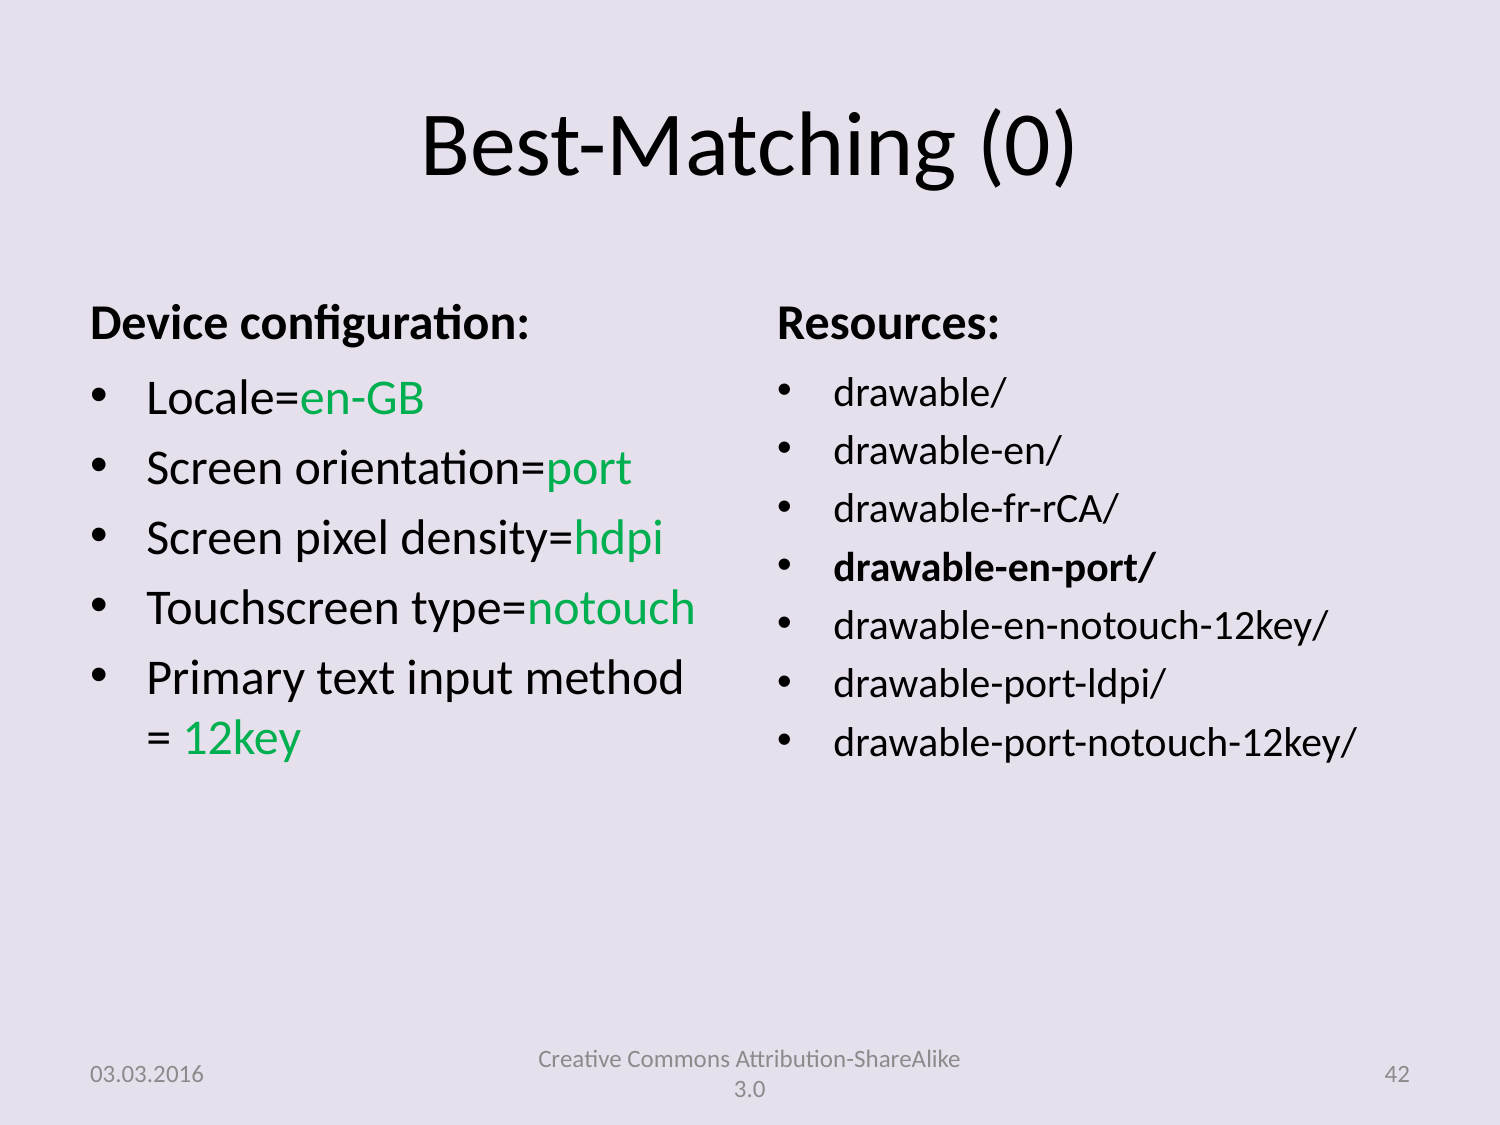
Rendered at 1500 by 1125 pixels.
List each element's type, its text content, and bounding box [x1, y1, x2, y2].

title Best-Matching (0) [74, 44, 1426, 233]
list Resources: [761, 251, 1426, 356]
slide_number 42 [1074, 1042, 1425, 1103]
list drawable/ drawable-en/ drawable-fr-rCA/ drawable-en-port/ drawable-en-notouch-12key/ drawable-port-ldpi/ drawable-port-notouch-12key/ [761, 356, 1426, 1006]
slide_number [75, 1042, 425, 1103]
footer Creative Commons Attribution-ShareAlike 3.0 [512, 1042, 988, 1103]
list Locale=en-GB Screen orientation=port Screen pixel density=hdpi Touchscreen type=notouch Primary text input method = 12key [74, 356, 738, 1006]
list Device configuration: [74, 251, 738, 356]
